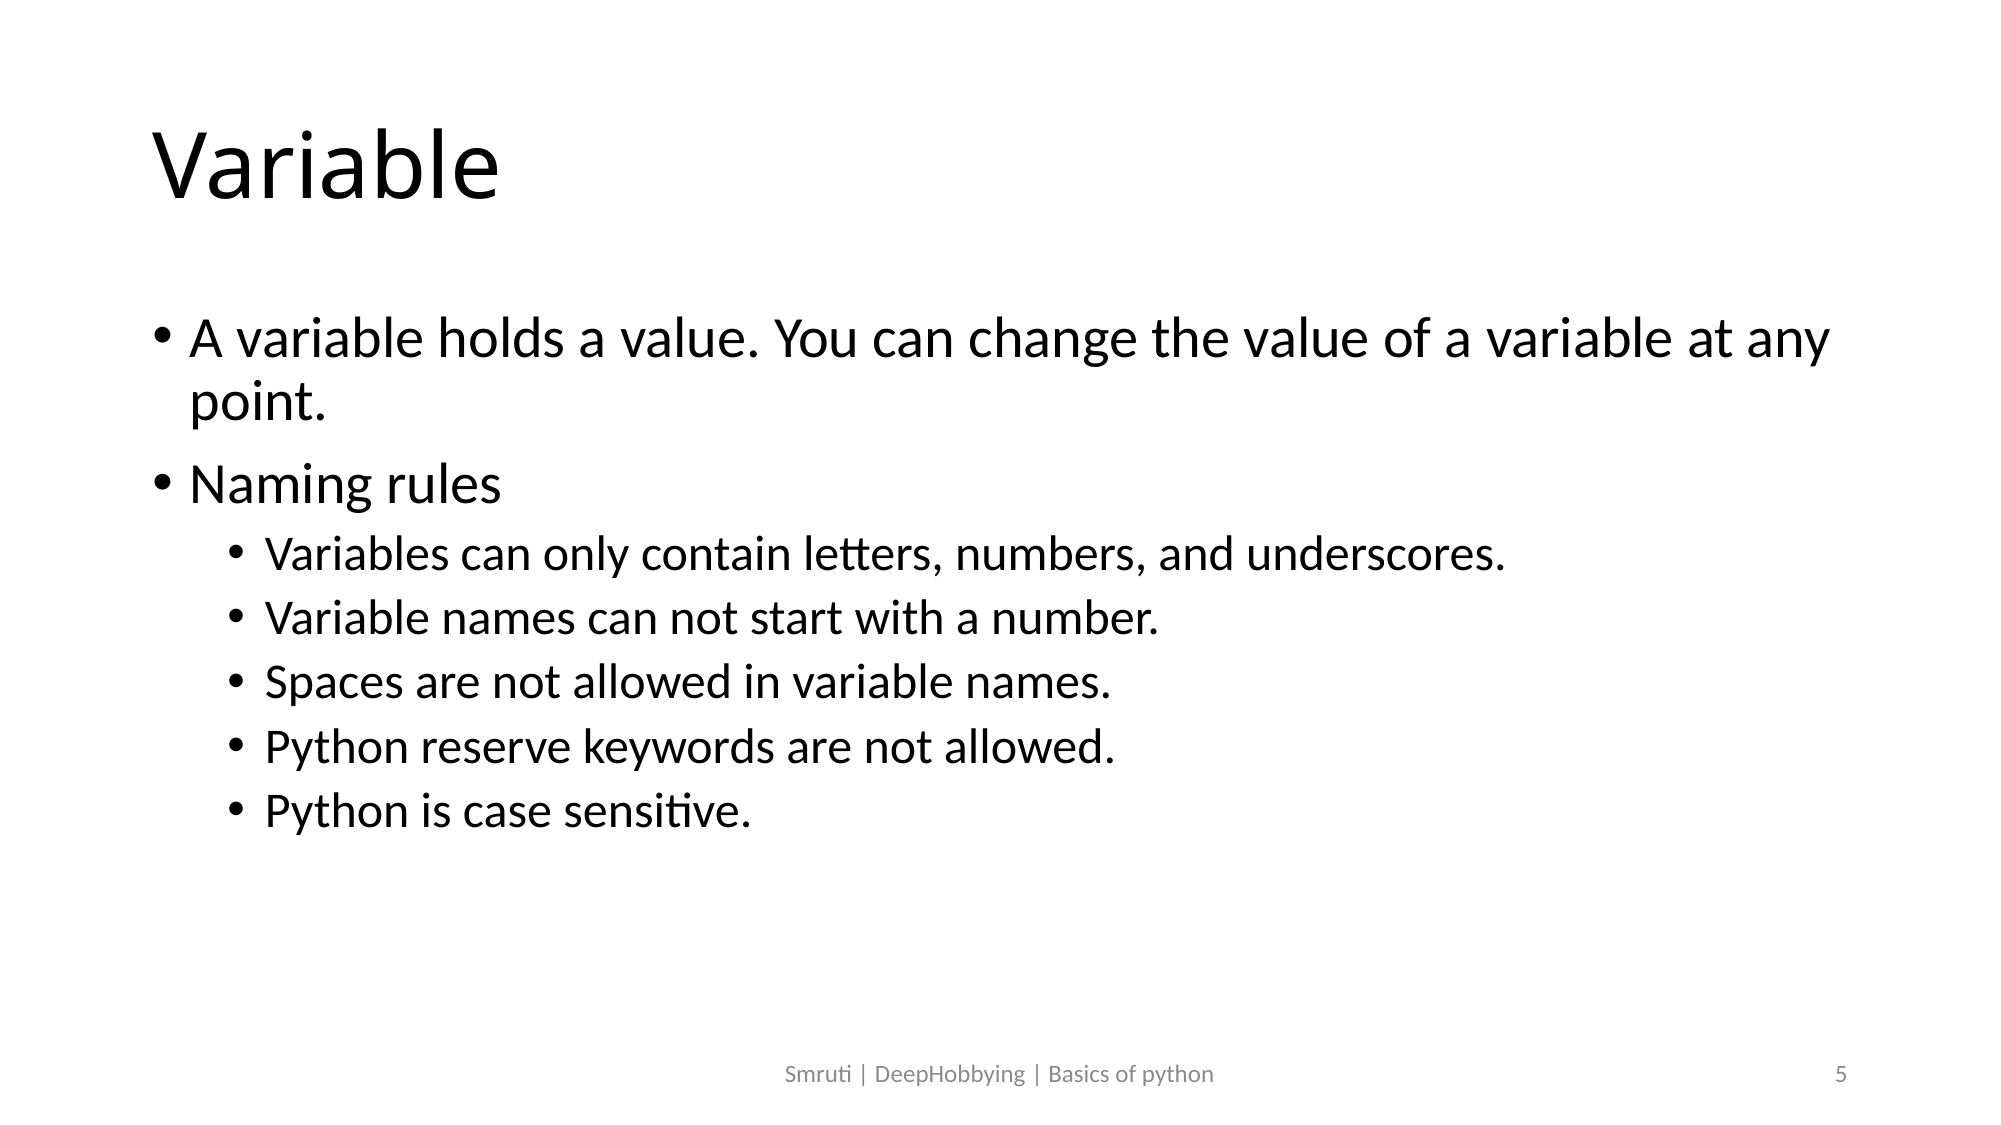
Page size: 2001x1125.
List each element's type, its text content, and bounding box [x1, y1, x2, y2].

list A variable holds a value. You can change the value of a variable at any point. Naming rules Variables can only contain letters, numbers, and underscores. Variable names can not start with a number. Spaces are not allowed in variable names. Python reserve keywords are not allowed. Python is case sensitive. [137, 299, 1863, 1014]
slide_number 5 [1412, 1042, 1863, 1103]
footer Smruti | DeepHobbying | Basics of python [662, 1042, 1338, 1103]
title Variable [137, 59, 1863, 278]
